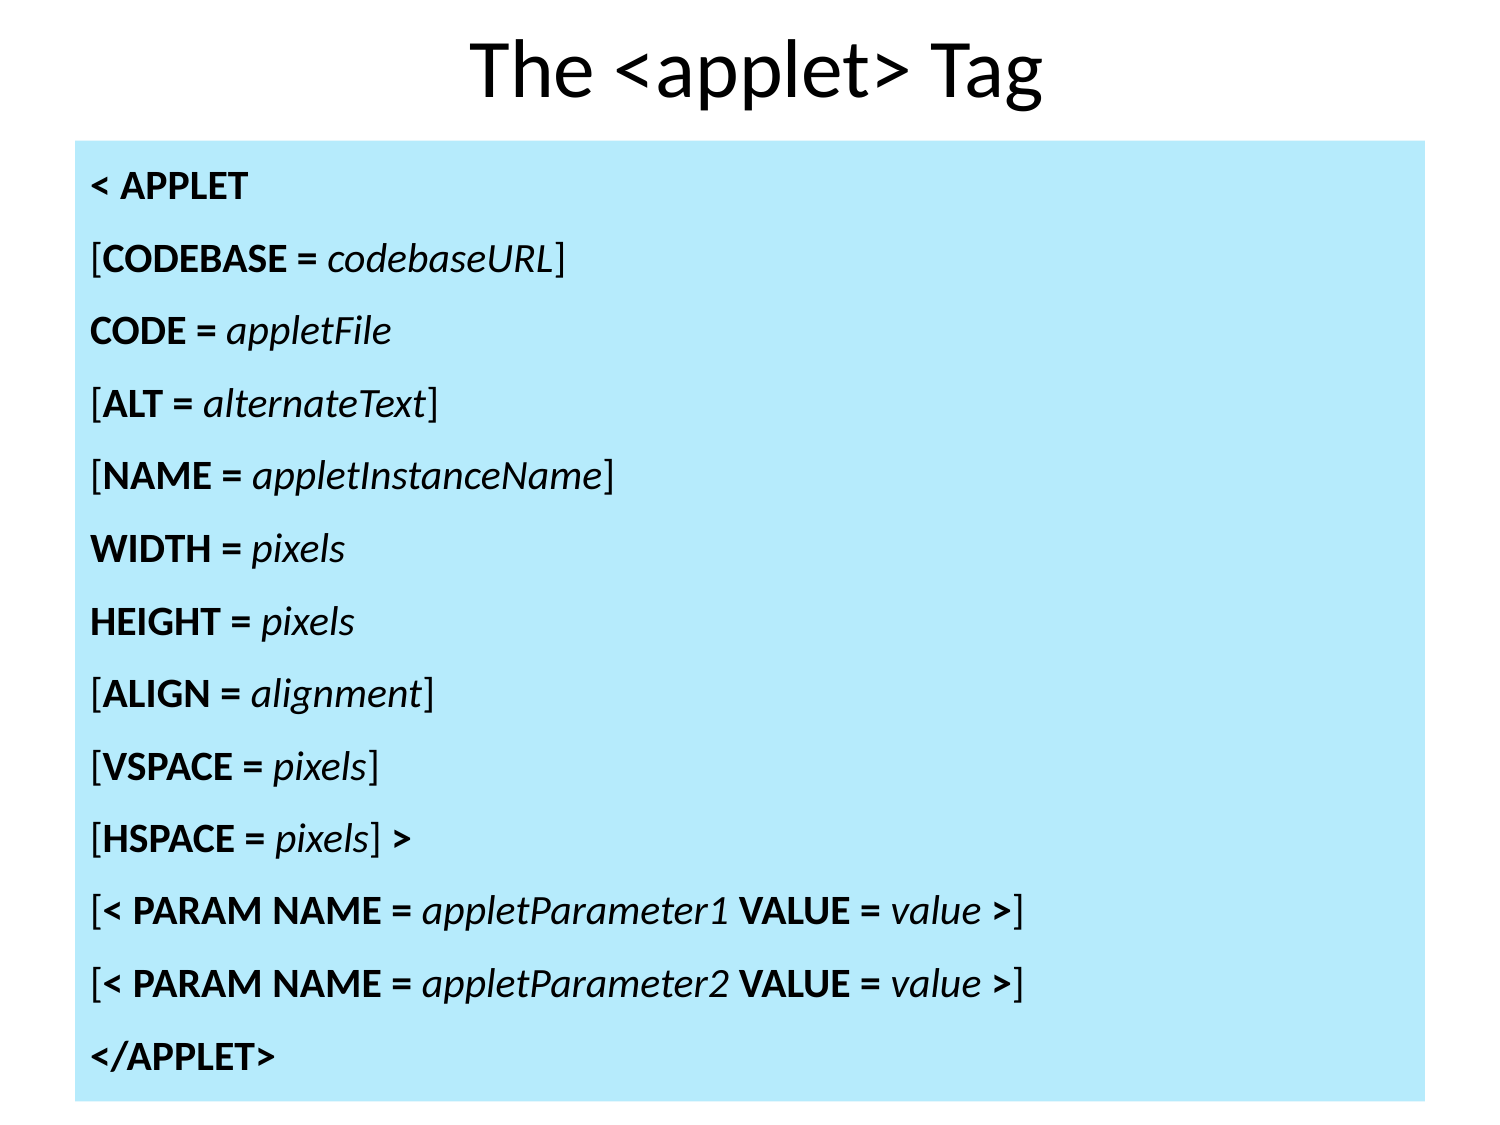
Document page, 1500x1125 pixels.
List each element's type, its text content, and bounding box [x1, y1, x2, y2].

title The <applet> Tag [82, 0, 1432, 129]
list < APPLET [CODEBASE = codebaseURL] CODE = appletFile [ALT = alternateText] [NAME = appletInstanceName] WIDTH = pixels HEIGHT = pixels [ALIGN = alignment] [VSPACE = pixels] [HSPACE = pixels] > [< PARAM NAME = appletParameter1 VALUE = value >] [< PARAM NAME = appletParameter2 VALUE = value >] </APPLET> [75, 140, 1425, 1102]
